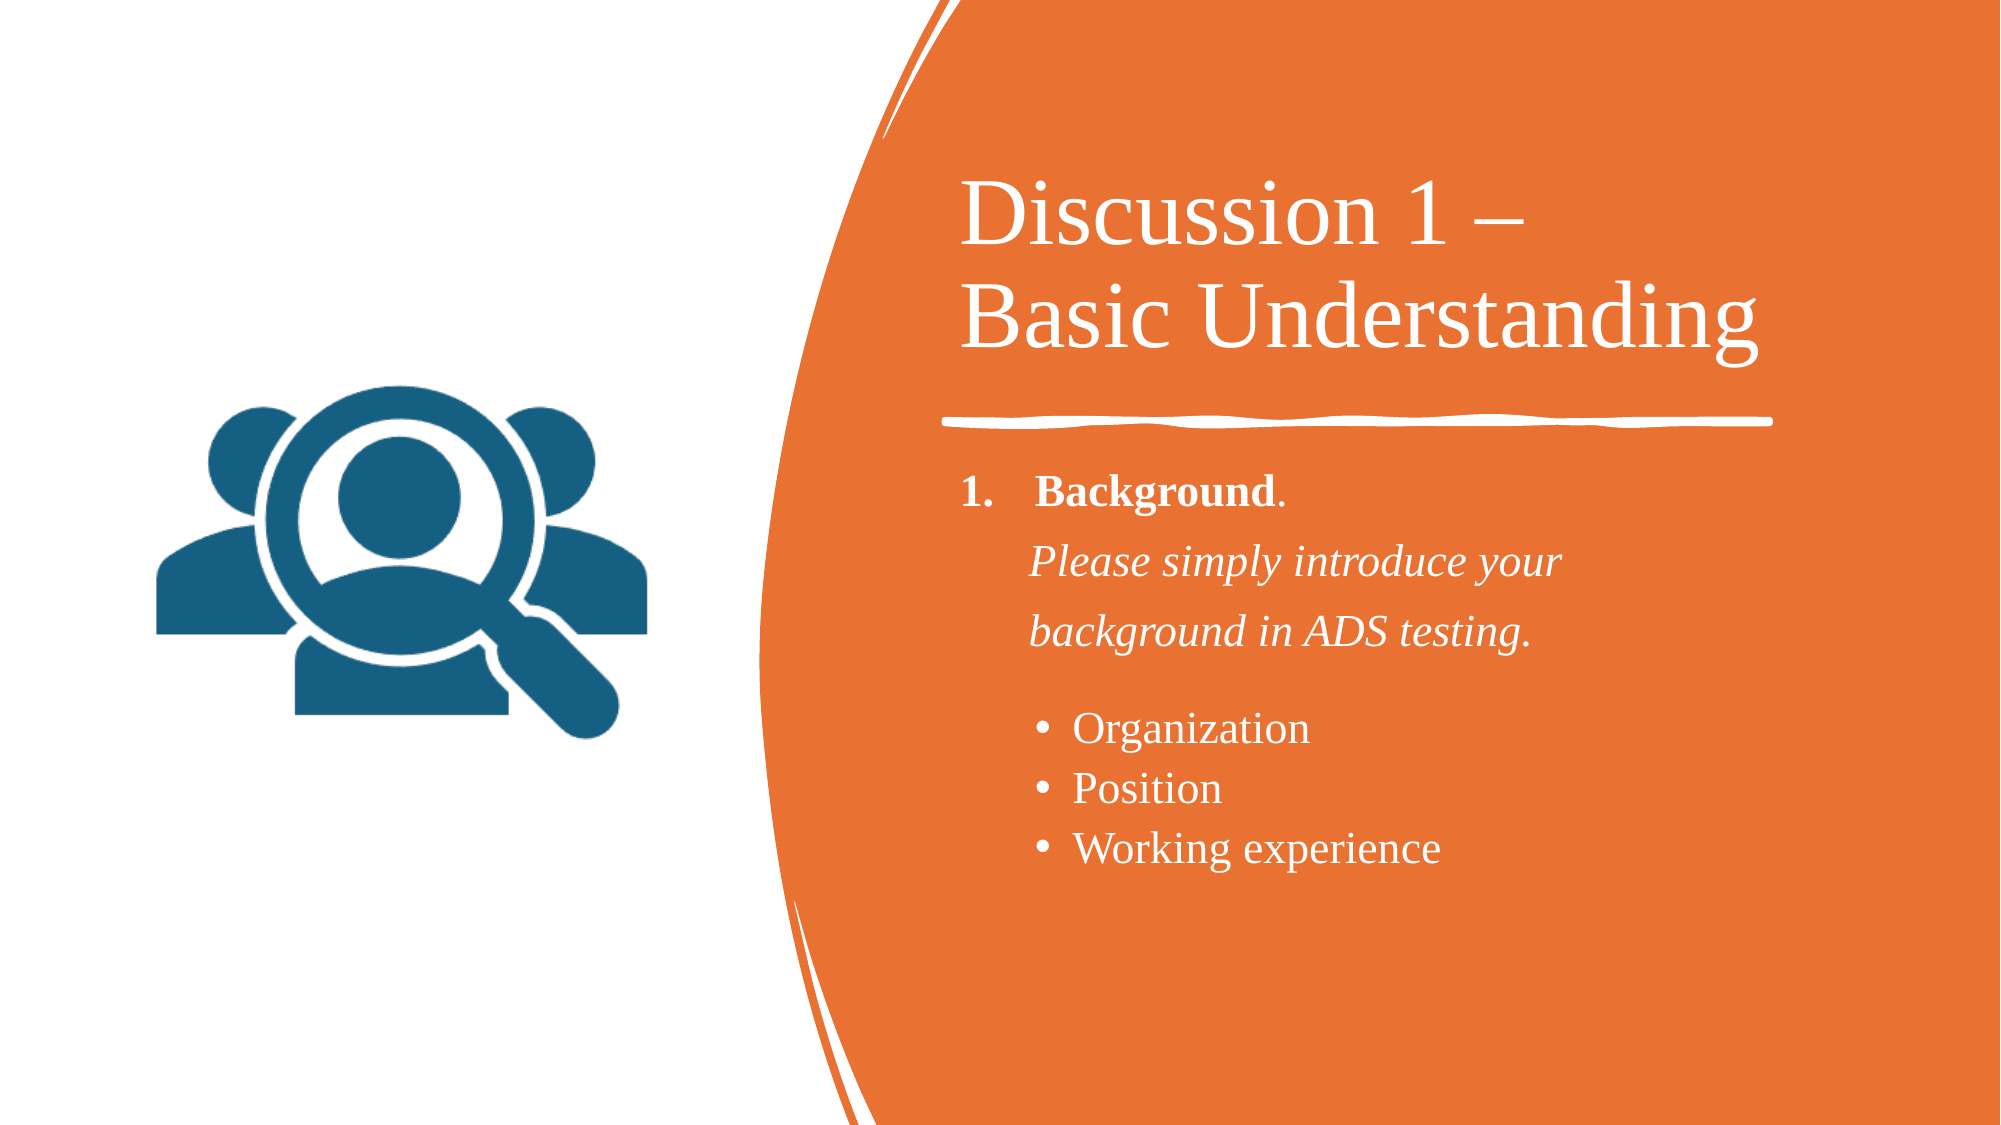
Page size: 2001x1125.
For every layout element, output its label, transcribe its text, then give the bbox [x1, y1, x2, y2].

text_box [0, 0, 939, 1125]
text_box [943, 415, 1772, 428]
title Discussion 1 – Basic Understanding [944, 75, 1821, 377]
picture [124, 285, 679, 840]
list Background. Please simply introduce your background in ADS testing. Organization Position Working experience [944, 458, 1841, 1020]
text_box [759, 0, 2000, 1125]
text_box [889, 0, 960, 125]
